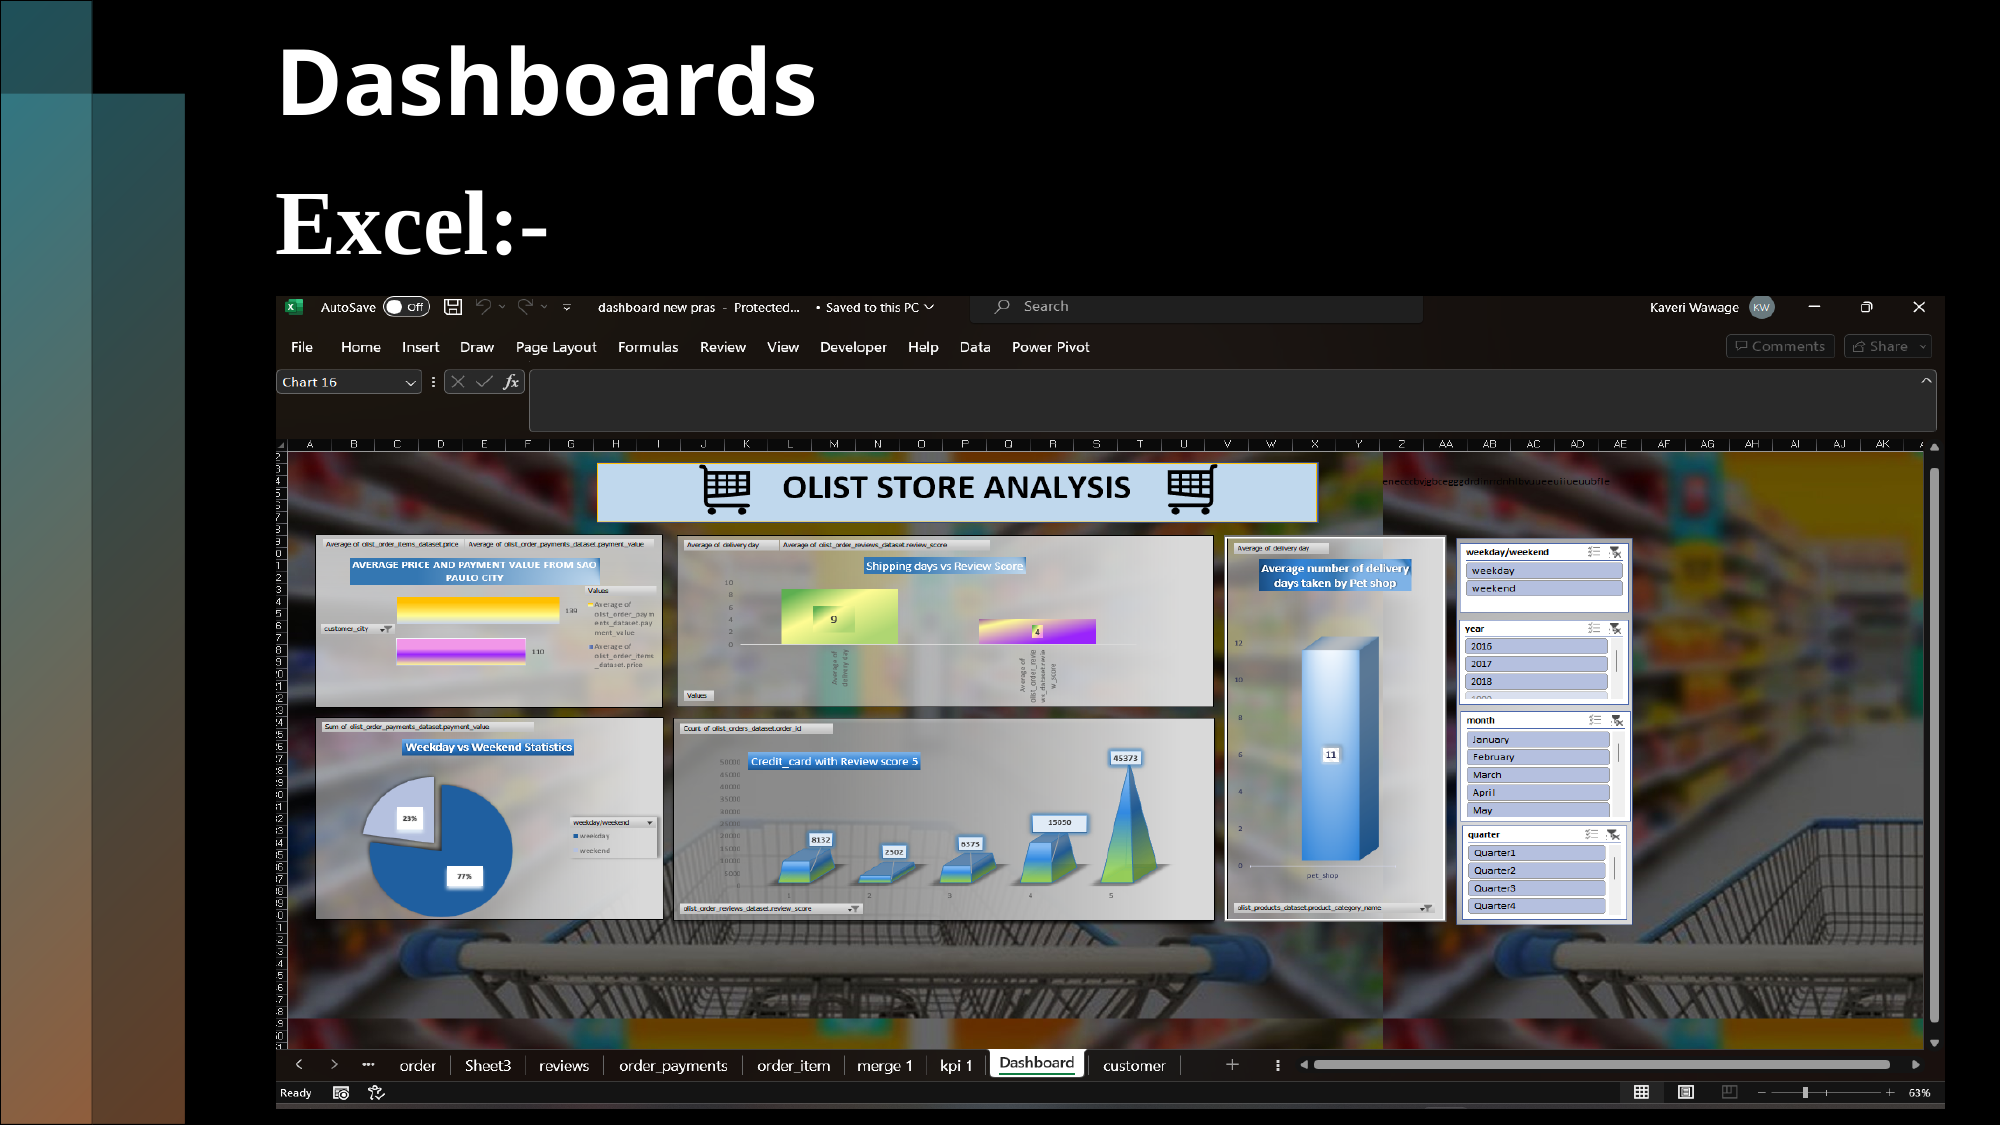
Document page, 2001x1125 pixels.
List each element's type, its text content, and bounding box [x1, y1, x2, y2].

title Dashboards [260, 16, 1817, 144]
list Excel:- [260, 144, 1817, 282]
picture [276, 296, 1945, 1109]
